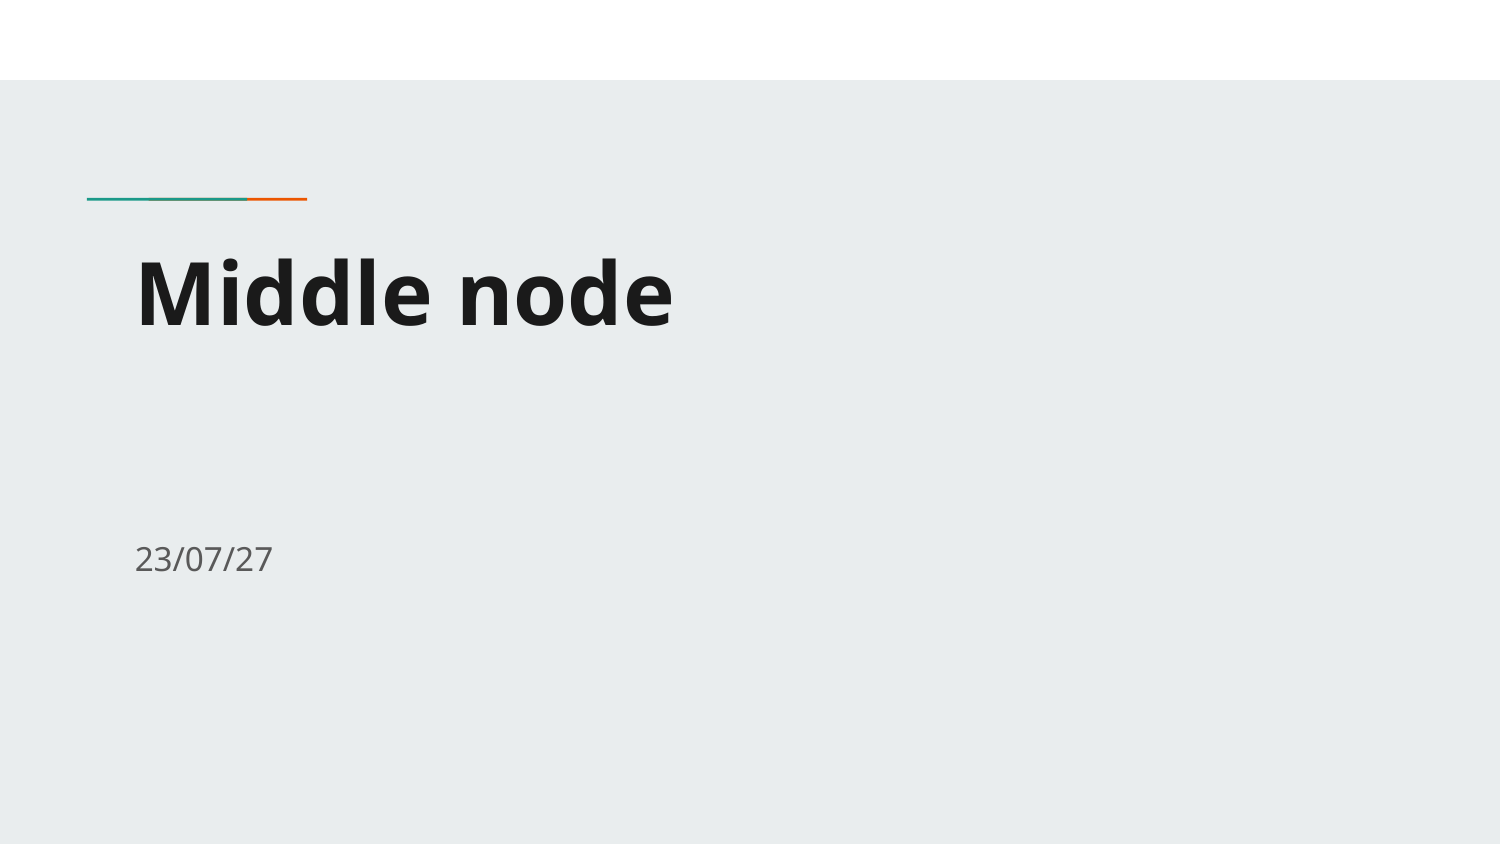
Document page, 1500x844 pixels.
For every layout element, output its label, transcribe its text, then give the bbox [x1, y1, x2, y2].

title Middle node [119, 216, 1381, 490]
subtitle 23/07/27 [119, 520, 1381, 610]
